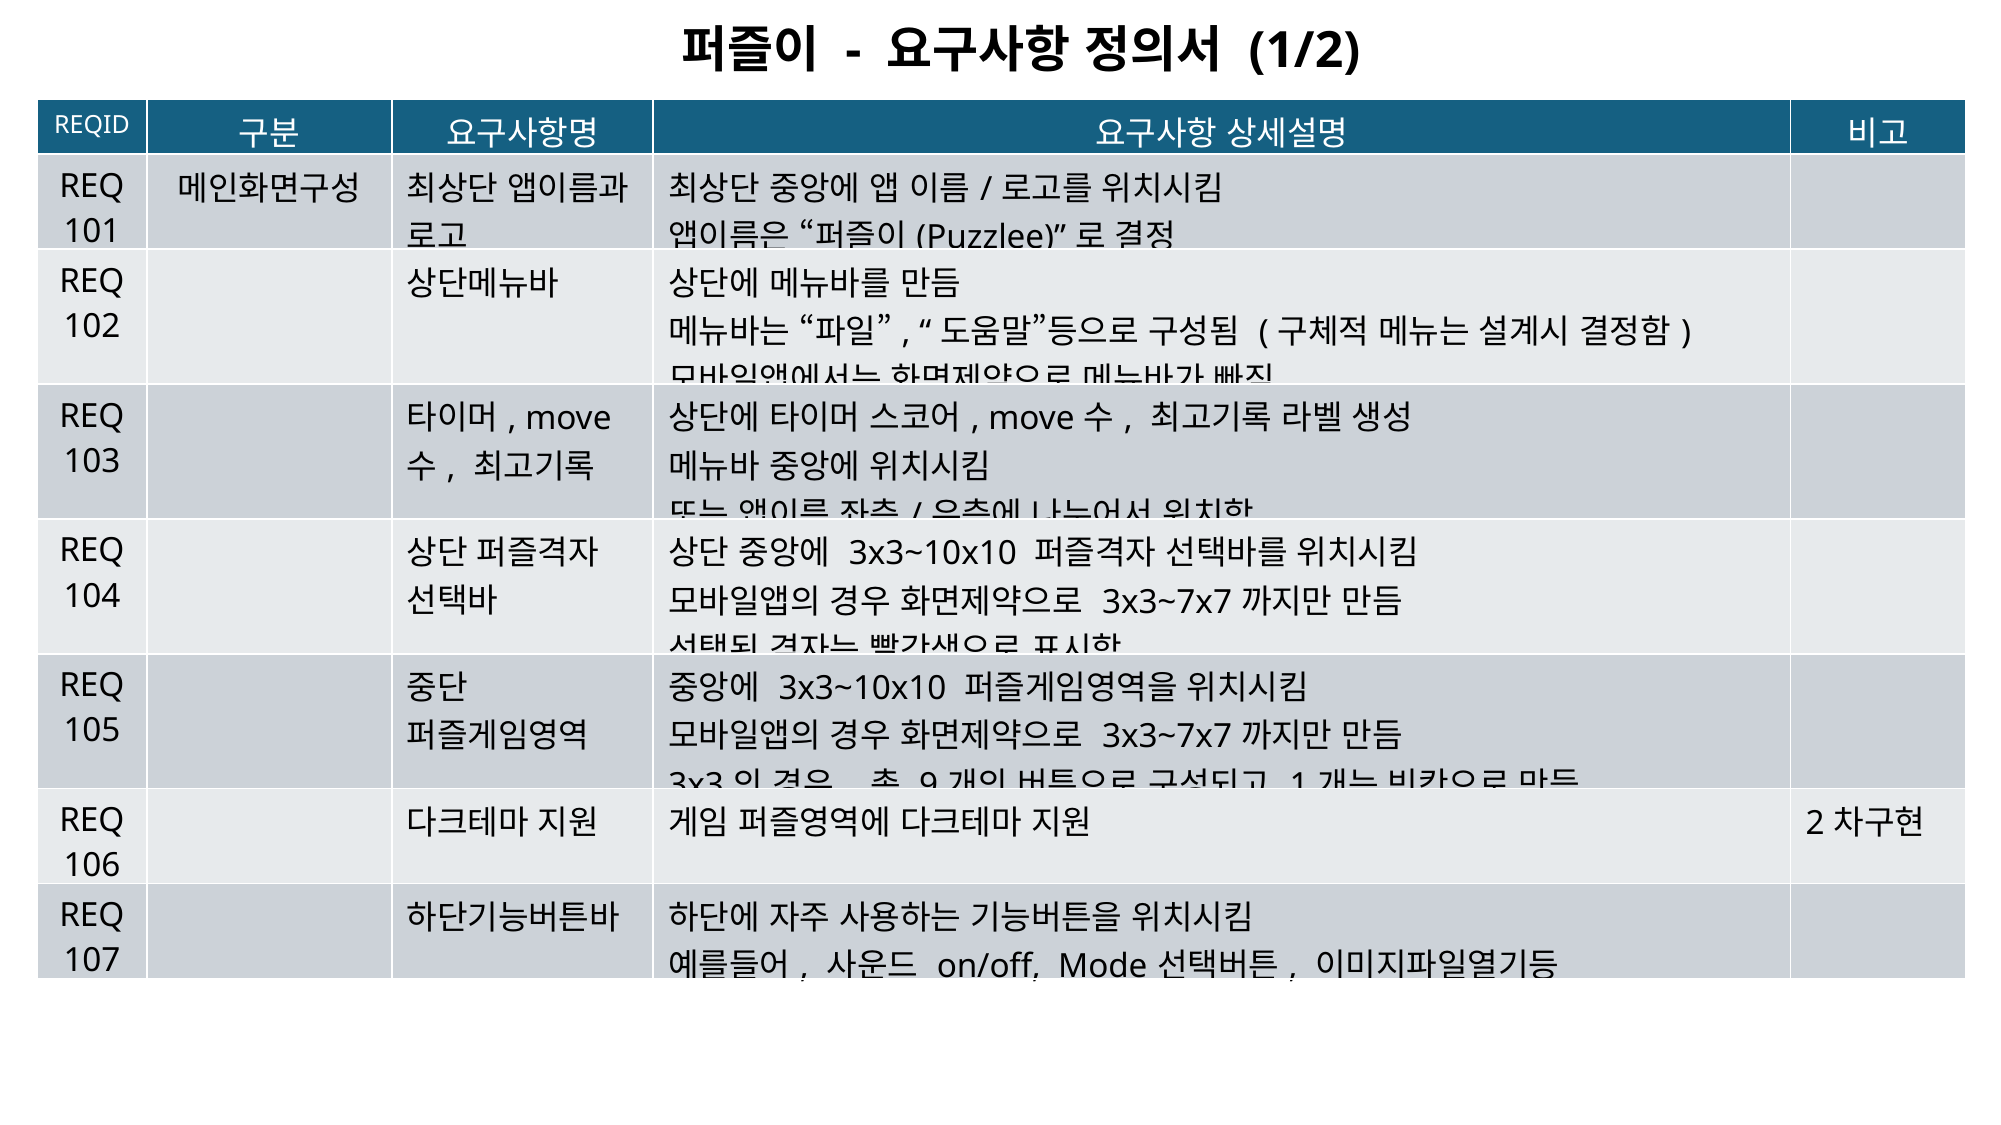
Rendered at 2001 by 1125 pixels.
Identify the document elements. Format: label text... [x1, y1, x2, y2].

table_cell [1791, 385, 1965, 518]
table_header 비고 [1791, 100, 1965, 153]
table_cell 타이머, move수, 최고기록 [393, 385, 652, 518]
table_cell 2차구현 [1791, 789, 1965, 883]
table_cell 하단에 자주 사용하는 기능버튼을 위치시킴 예를들어, 사운드 on/off, Mode선택버튼, 이미지파일열기등 [654, 884, 1790, 978]
table_cell [1791, 884, 1965, 978]
table_cell [1791, 520, 1965, 653]
table_cell 메인화면구성 [148, 155, 391, 248]
table_cell [1791, 655, 1965, 788]
text_box 퍼즐이 - 요구사항 정의서 (1/2) [666, 10, 1376, 85]
table_cell 상단 중앙에 3x3~10x10 퍼즐격자 선택바를 위치시킴 모바일앱의 경우 화면제약으로 3x3~7x7까지만 만듬 선택된 격자는 빨간색으로 표시함 [654, 520, 1790, 653]
table_cell [148, 789, 391, 883]
table_cell 게임 퍼즐영역에 다크테마 지원 [654, 789, 1790, 883]
table_cell [1791, 155, 1965, 248]
table_cell REQ106 [38, 789, 146, 883]
table_cell 상단메뉴바 [393, 250, 652, 383]
table_cell 최상단 앱이름과 로고 [393, 155, 652, 248]
table_cell 중단 퍼즐게임영역 [393, 655, 652, 788]
table_cell 상단에 타이머 스코어, move수, 최고기록 라벨 생성 메뉴바 중앙에 위치시킴 또는 앱이름 좌측/우측에 나누어서 위치함. [654, 385, 1790, 518]
table_cell [148, 520, 391, 653]
table_cell 중앙에 3x3~10x10 퍼즐게임영역을 위치시킴 모바일앱의 경우 화면제약으로 3x3~7x7까지만 만듬 3x3의 경우, 총 9개의 버튼으로 구성되고 1개는 빈칸으로 만듬 [654, 655, 1790, 788]
table_cell [148, 884, 391, 978]
table_cell 하단기능버튼바 [393, 884, 652, 978]
table_header 요구사항명 [393, 100, 652, 153]
table_cell REQ103 [38, 385, 146, 518]
table_header 요구사항 상세설명 [654, 100, 1790, 153]
table_cell REQ105 [38, 655, 146, 788]
table_cell [148, 250, 391, 383]
table_cell 최상단 중앙에 앱 이름/로고를 위치시킴 앱이름은 “퍼즐이(Puzzlee)”로 결정 [654, 155, 1790, 248]
table_cell REQ104 [38, 520, 146, 653]
table_cell 다크테마 지원 [393, 789, 652, 883]
table_cell 상단 퍼즐격자 선택바 [393, 520, 652, 653]
table_cell [148, 385, 391, 518]
table_cell [148, 655, 391, 788]
table_cell REQ102 [38, 250, 146, 383]
table_cell 상단에 메뉴바를 만듬 메뉴바는 “파일”, “도움말”등으로 구성됨 (구체적 메뉴는 설계시 결정함) 모바일앱에서는 화면제약으로 메뉴바가 빠짐 [654, 250, 1790, 383]
table_cell [1791, 250, 1965, 383]
table_header REQID [38, 100, 146, 153]
table_header 구분 [148, 100, 391, 153]
table_cell REQ101 [38, 155, 146, 248]
table_cell REQ107 [38, 884, 146, 978]
